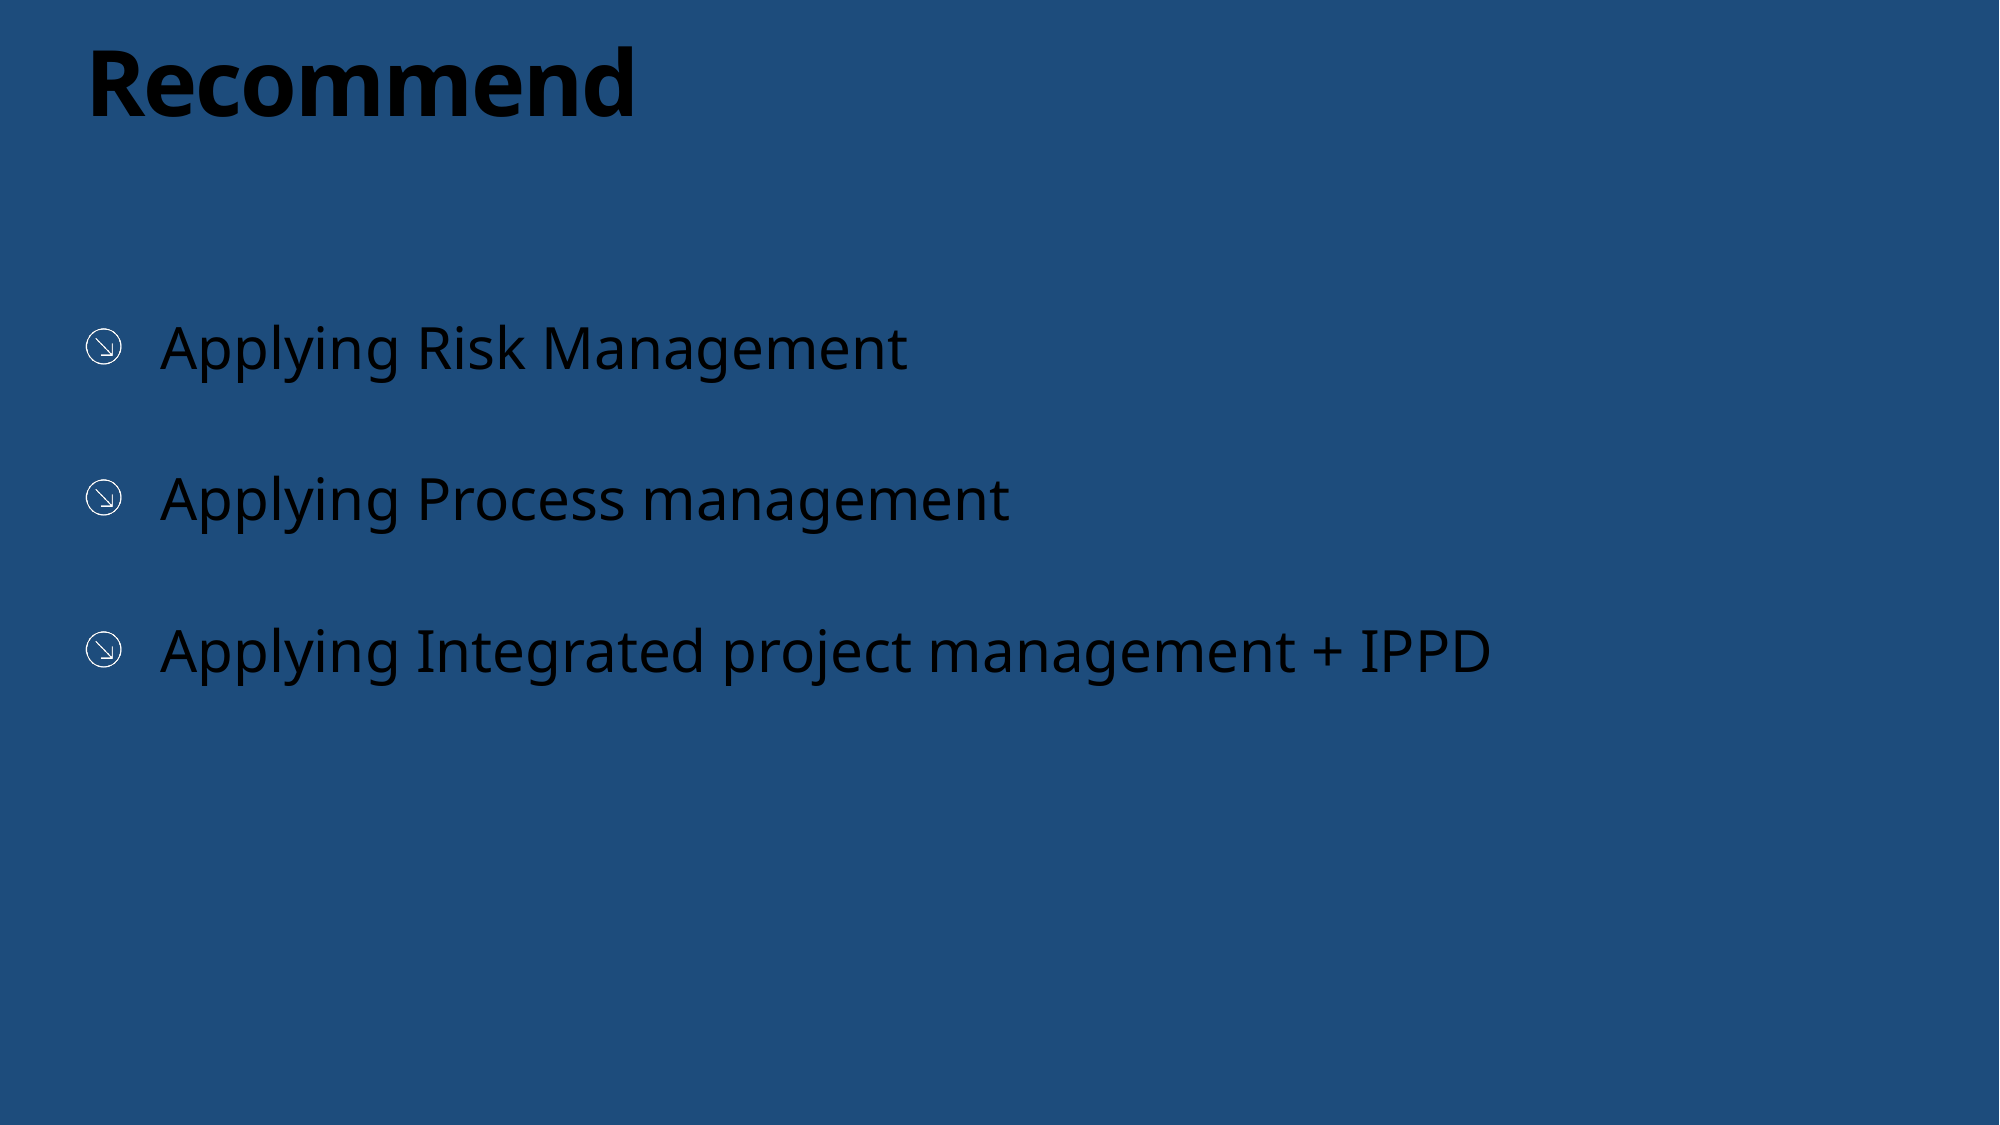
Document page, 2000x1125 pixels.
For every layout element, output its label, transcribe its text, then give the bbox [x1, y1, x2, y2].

picture [85, 327, 122, 365]
list Applying Risk Management Applying Process management Applying Integrated project management + IPPD [85, 240, 1914, 673]
picture [85, 478, 122, 516]
picture [85, 630, 122, 668]
title Recommend [85, 37, 1914, 138]
